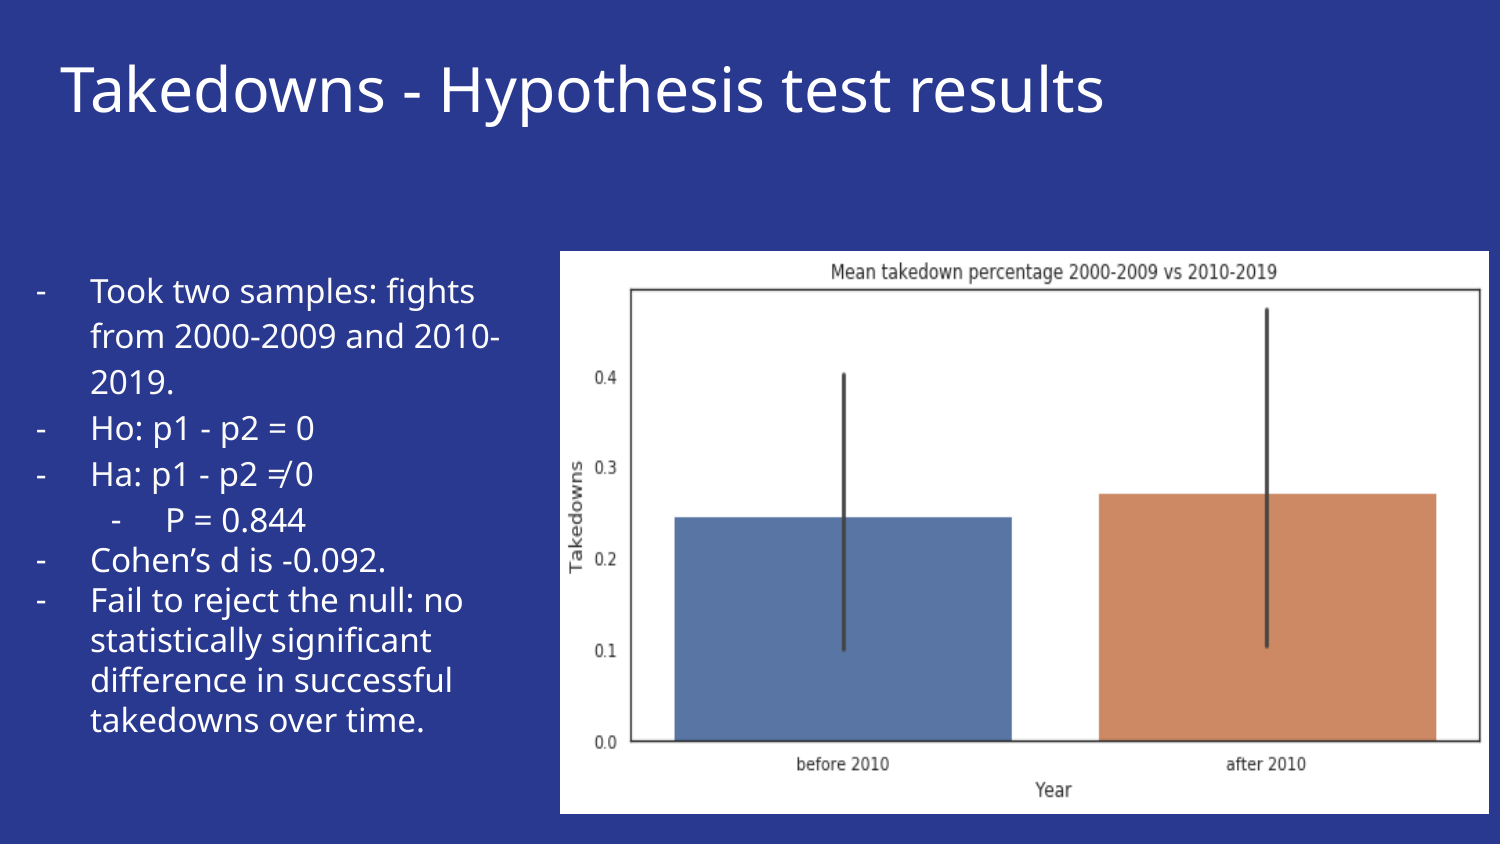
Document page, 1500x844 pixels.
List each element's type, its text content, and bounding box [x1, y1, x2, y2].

picture [560, 251, 1489, 814]
title Took two samples: fights from 2000-2009 and 2010-2019. Ho: p1 - p2 = 0 Ha: p1 - p2 ≠ 0 P = 0.844 Cohen’s d is -0.092. Fail to reject the null: no statistically significant difference in successful takedowns over time. [0, 248, 552, 371]
title Takedowns - Hypothesis test results [45, 35, 1279, 249]
